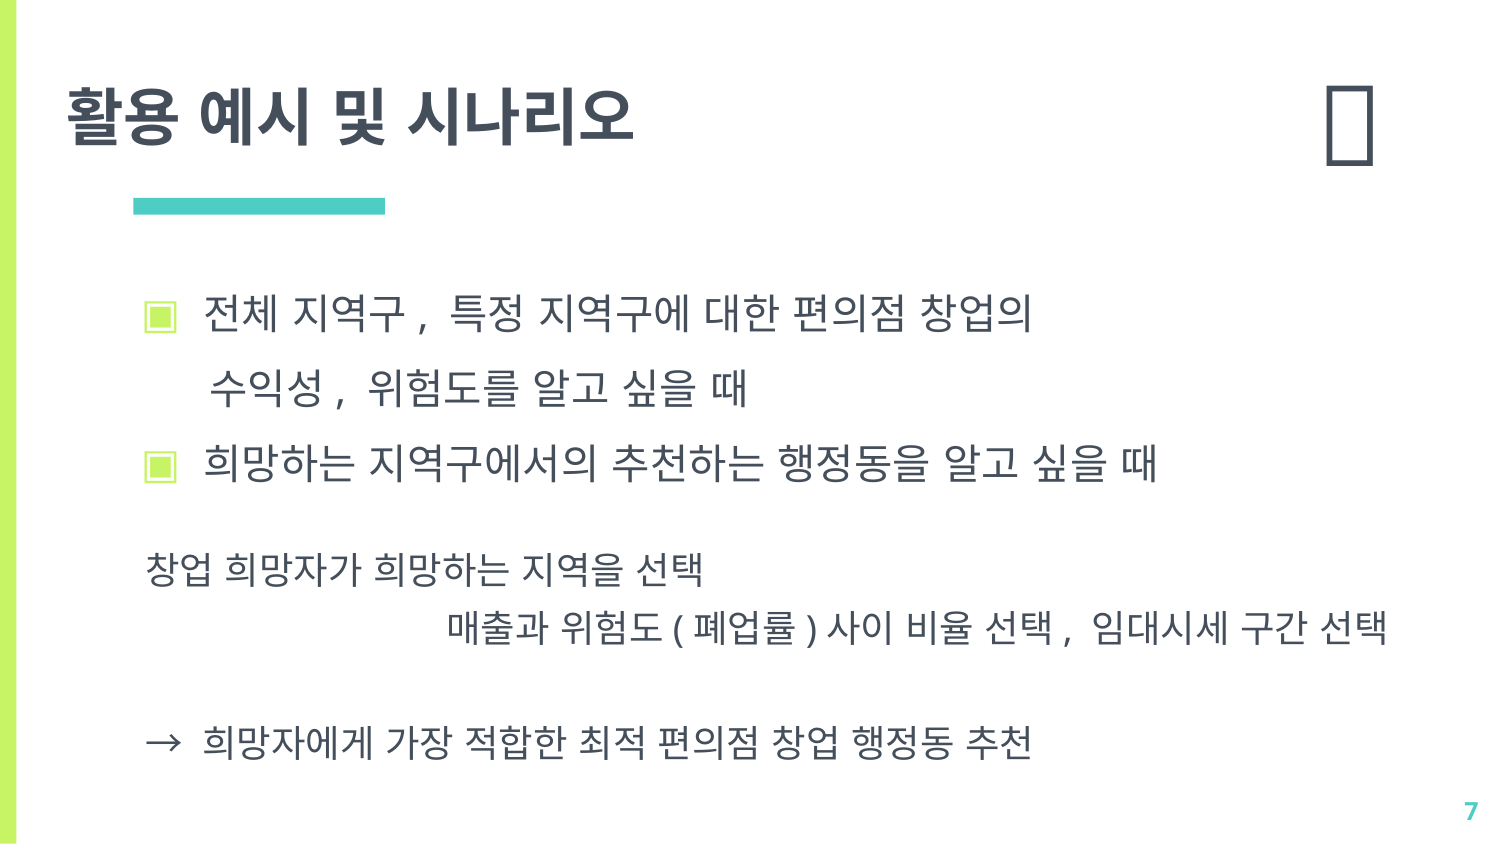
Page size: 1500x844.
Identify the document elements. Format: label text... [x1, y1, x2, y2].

text_box 👤 [1301, 47, 1424, 197]
slide_number 7 [1403, 780, 1494, 832]
list 전체 지역구, 특정 지역구에 대한 편의점 창업의 수익성, 위험도를 알고 싶을 때 희망하는 지역구에서의 추천하는 행정동을 알고 싶을 때 [113, 247, 1474, 515]
text_box 창업 희망자가 희망하는 지역을 선택 매출과 위험도(폐업률)사이 비율 선택, 임대시세 구간 선택 → 희망자에게 가장 적합한 최적 편의점 창업 행정동 추천 [130, 531, 1404, 764]
text_box 활용 예시 및 시나리오 [51, 86, 1325, 168]
